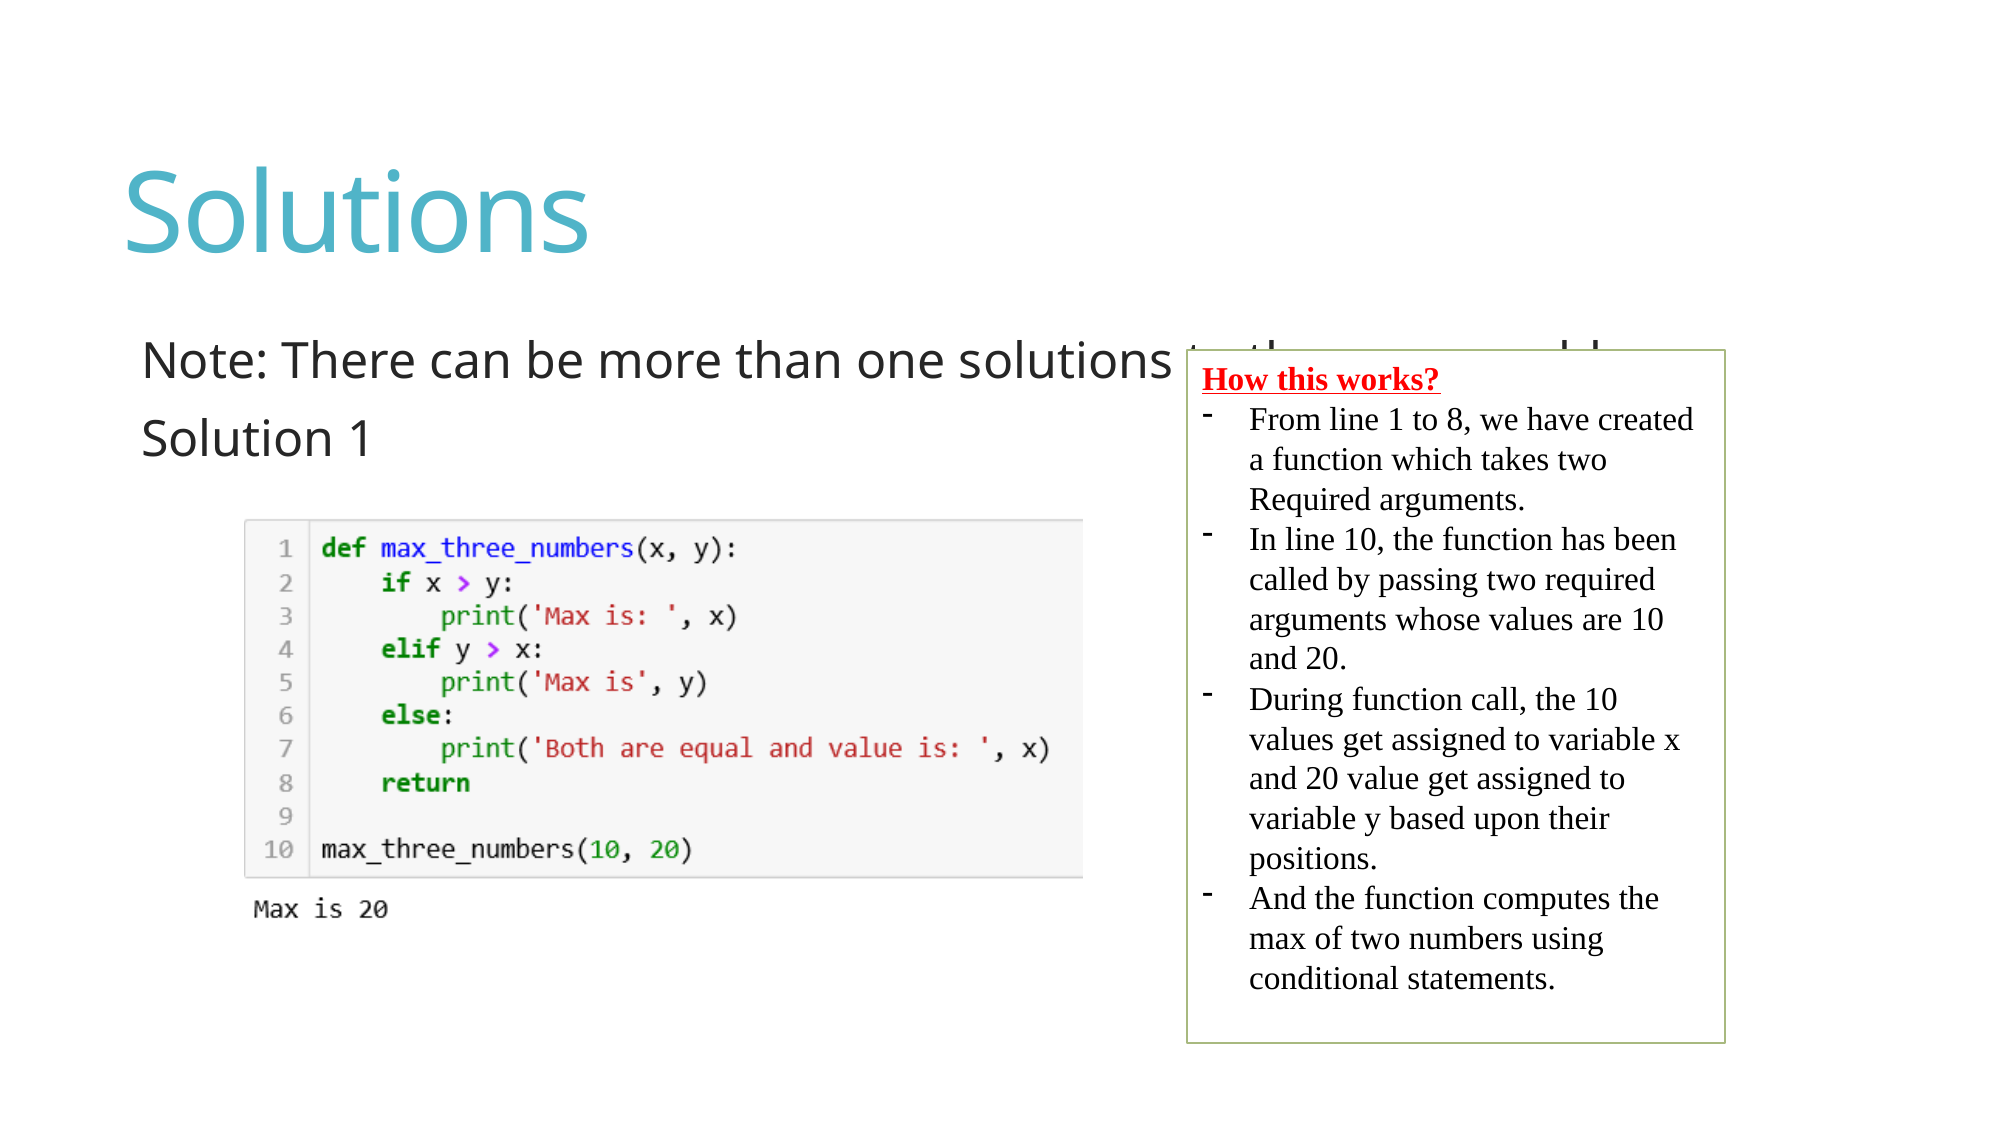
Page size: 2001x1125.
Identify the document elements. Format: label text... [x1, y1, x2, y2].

picture [244, 509, 1083, 948]
text_box How this works? From line 1 to 8, we have created a function which takes two Required arguments. In line 10, the function has been called by passing two required arguments whose values are 10 and 20. During function call, the 10 values get assigned to variable x and 20 value get assigned to variable y based upon their positions. And the function computes the max of two numbers using conditional statements. [1186, 349, 1726, 1044]
list Note: There can be more than one solutions to the same problem. Solution 1 [111, 329, 1876, 948]
title Solutions [107, 81, 1875, 354]
